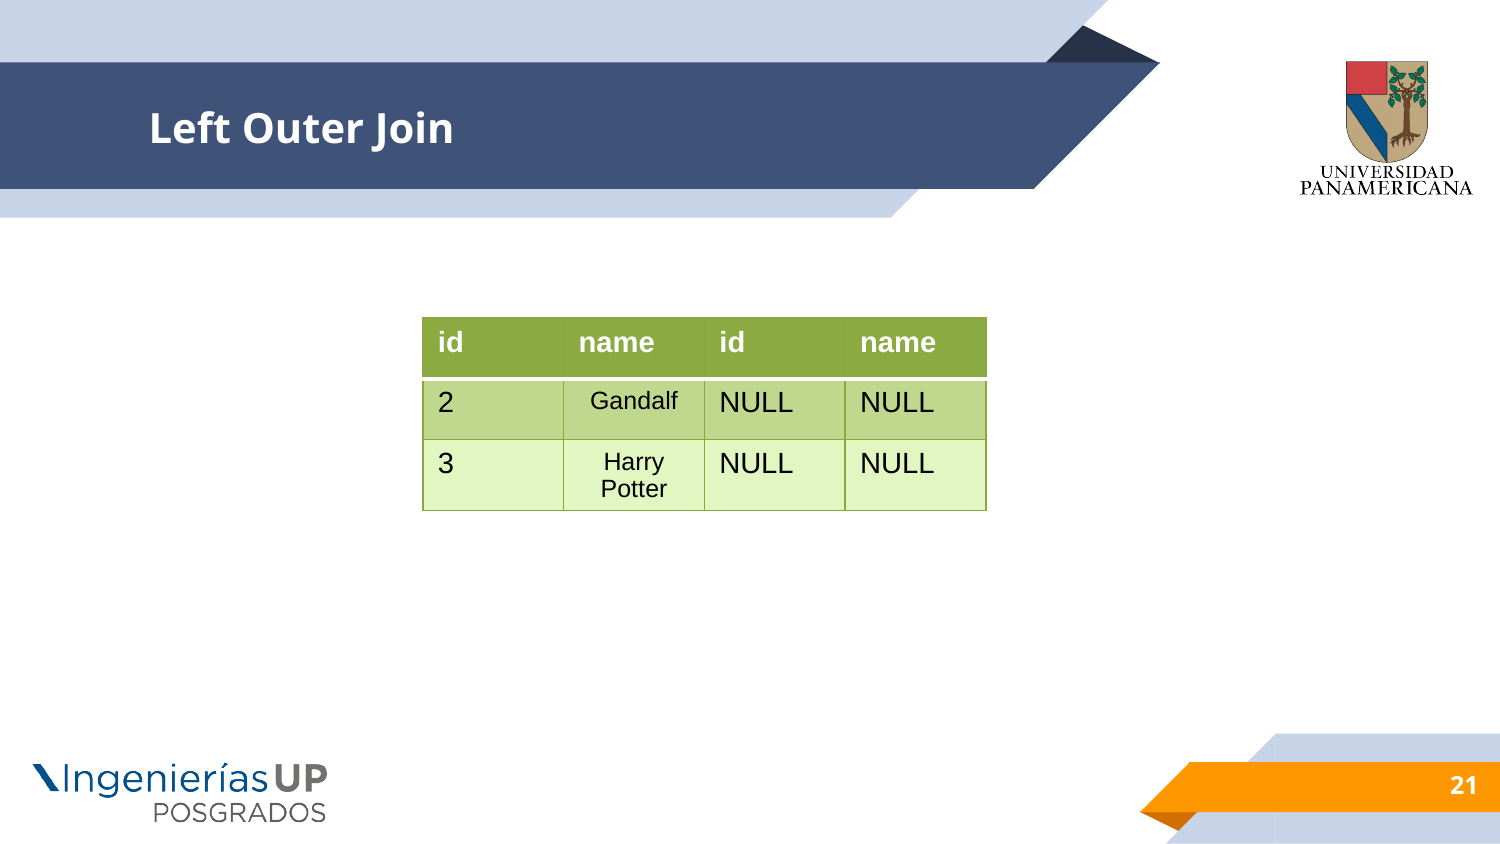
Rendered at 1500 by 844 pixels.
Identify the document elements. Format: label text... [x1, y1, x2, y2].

table_cell 2 [424, 381, 563, 439]
picture [1286, 44, 1490, 210]
table_cell Harry Potter [564, 440, 704, 510]
table_header id [424, 319, 563, 377]
table_cell Gandalf [564, 381, 704, 439]
title Left Outer Join [133, 64, 1035, 190]
table_header id [705, 319, 844, 377]
table_cell NULL [705, 440, 844, 510]
picture [15, 737, 344, 844]
table_cell NULL [846, 381, 985, 439]
table_cell NULL [705, 381, 844, 439]
table_cell NULL [846, 440, 985, 510]
table_header name [846, 319, 985, 377]
table_cell 3 [424, 440, 563, 510]
slide_number 21 [1249, 760, 1494, 813]
table_header name [564, 319, 704, 377]
